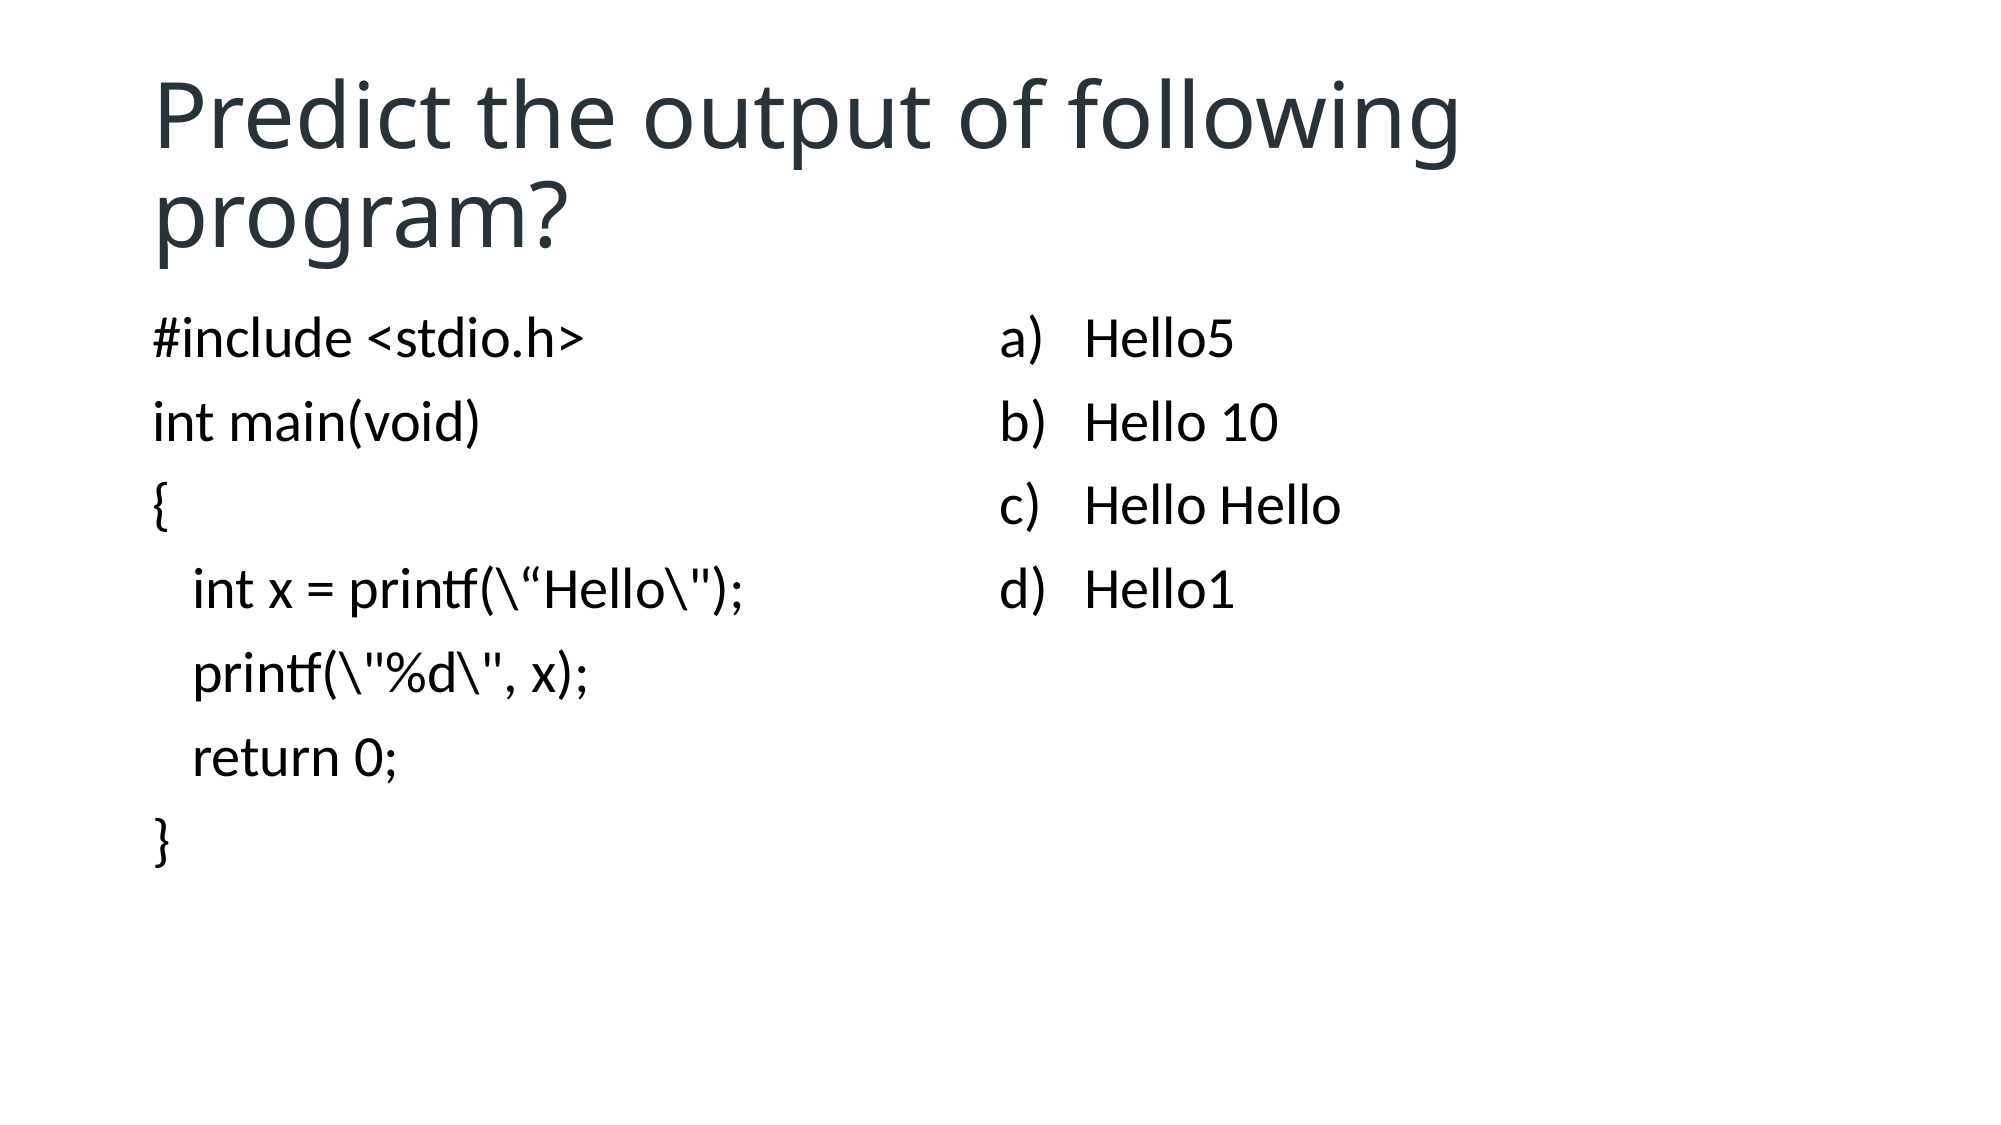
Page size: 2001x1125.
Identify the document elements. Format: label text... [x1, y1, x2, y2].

title Predict the output of following program? [137, 59, 1863, 278]
list #include <stdio.h> int main(void) { int x = printf(\“Hello\"); printf(\"%d\", x); return 0; } Hello5 Hello 10 Hello Hello Hello1 [137, 299, 1863, 1014]
